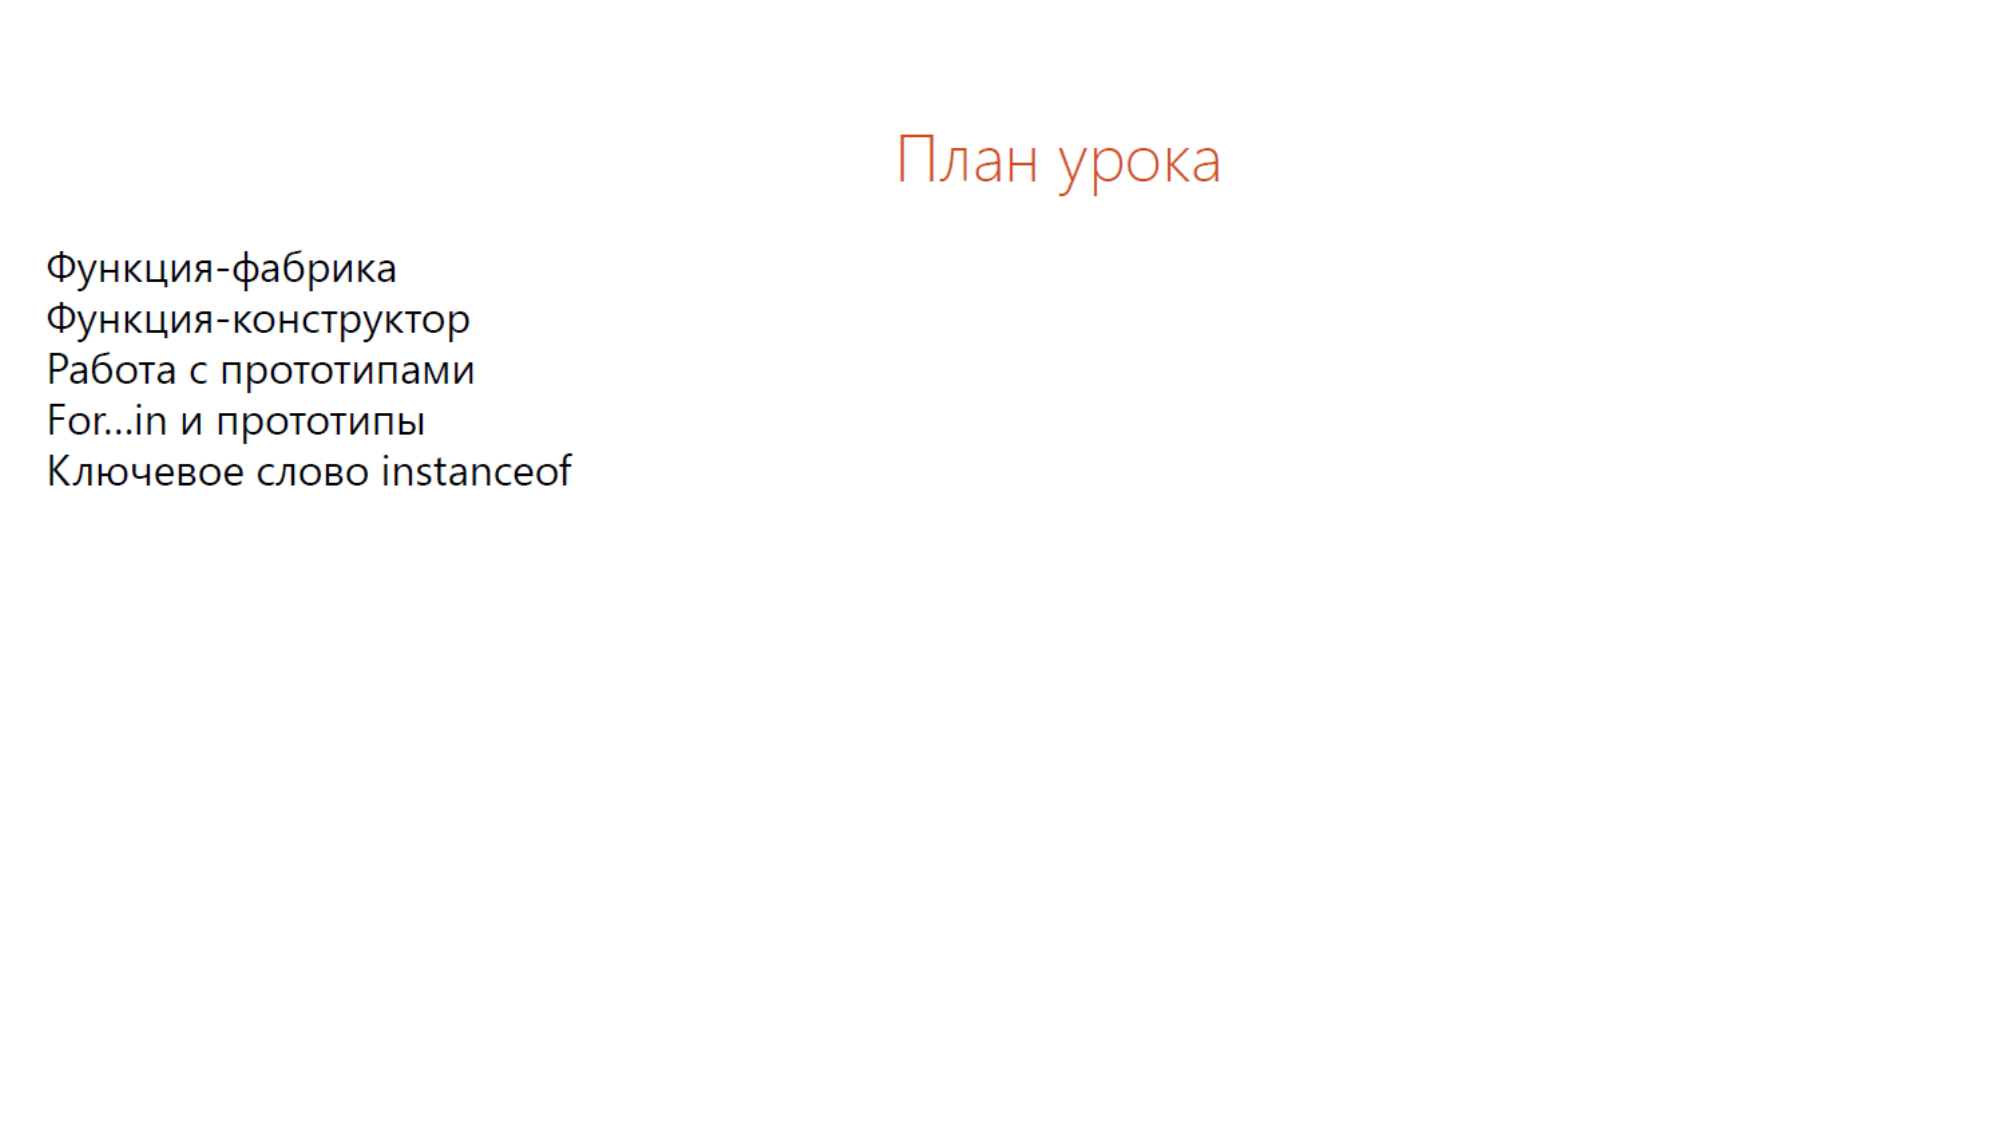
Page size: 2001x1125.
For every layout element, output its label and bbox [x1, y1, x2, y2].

picture [0, 112, 2000, 1012]
